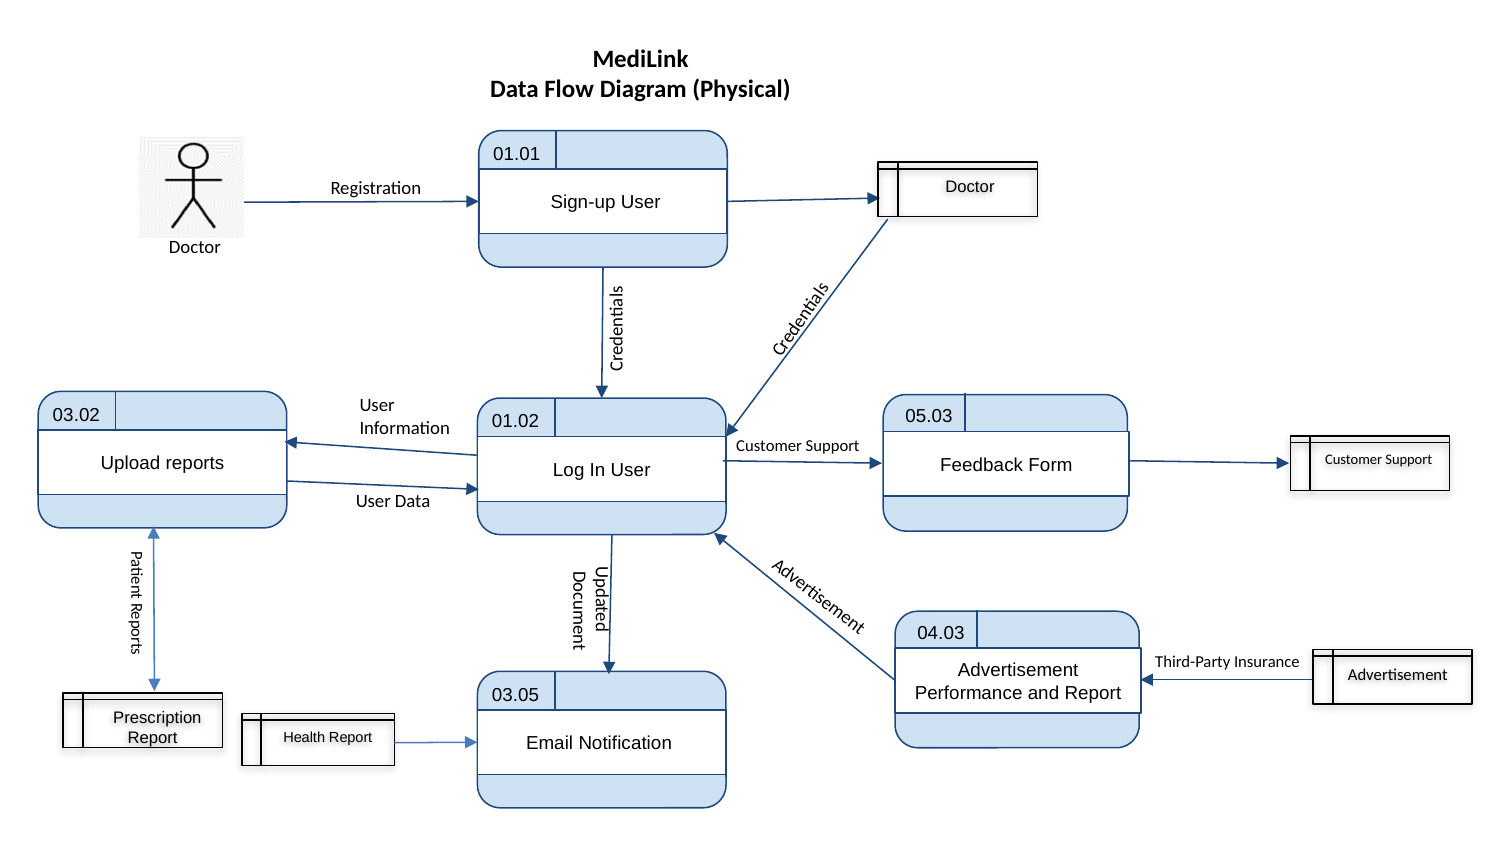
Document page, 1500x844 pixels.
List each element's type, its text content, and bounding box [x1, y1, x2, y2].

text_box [722, 460, 883, 464]
text_box MediLink Data Flow Diagram (Physical) [340, 27, 941, 119]
text_box Registration [315, 160, 442, 199]
text_box Updated Document [562, 551, 603, 665]
text_box Advertisement [1312, 649, 1473, 705]
picture [138, 136, 244, 238]
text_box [36, 386, 287, 529]
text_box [725, 218, 888, 437]
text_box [727, 197, 881, 202]
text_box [608, 534, 613, 675]
text_box Credentials [607, 277, 636, 392]
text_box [475, 393, 727, 535]
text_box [894, 605, 1142, 748]
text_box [284, 441, 477, 456]
text_box User Data [341, 499, 446, 519]
text_box User Information [344, 378, 471, 440]
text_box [475, 666, 727, 809]
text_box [286, 480, 479, 490]
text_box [1130, 460, 1290, 464]
text_box Customer Support [1290, 435, 1450, 491]
text_box Patient Reports [118, 537, 148, 682]
text_box Health Report [241, 713, 395, 766]
text_box Doctor [877, 161, 1038, 217]
text_box Prescription Report [62, 692, 223, 748]
text_box Third-Party Insurance [1146, 642, 1320, 678]
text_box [713, 532, 896, 681]
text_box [883, 388, 1130, 532]
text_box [477, 126, 728, 268]
text_box Updated Document [618, 551, 623, 665]
text_box Credentials [588, 277, 596, 392]
text_box Customer Support [731, 445, 877, 459]
text_box Doctor [154, 223, 280, 269]
